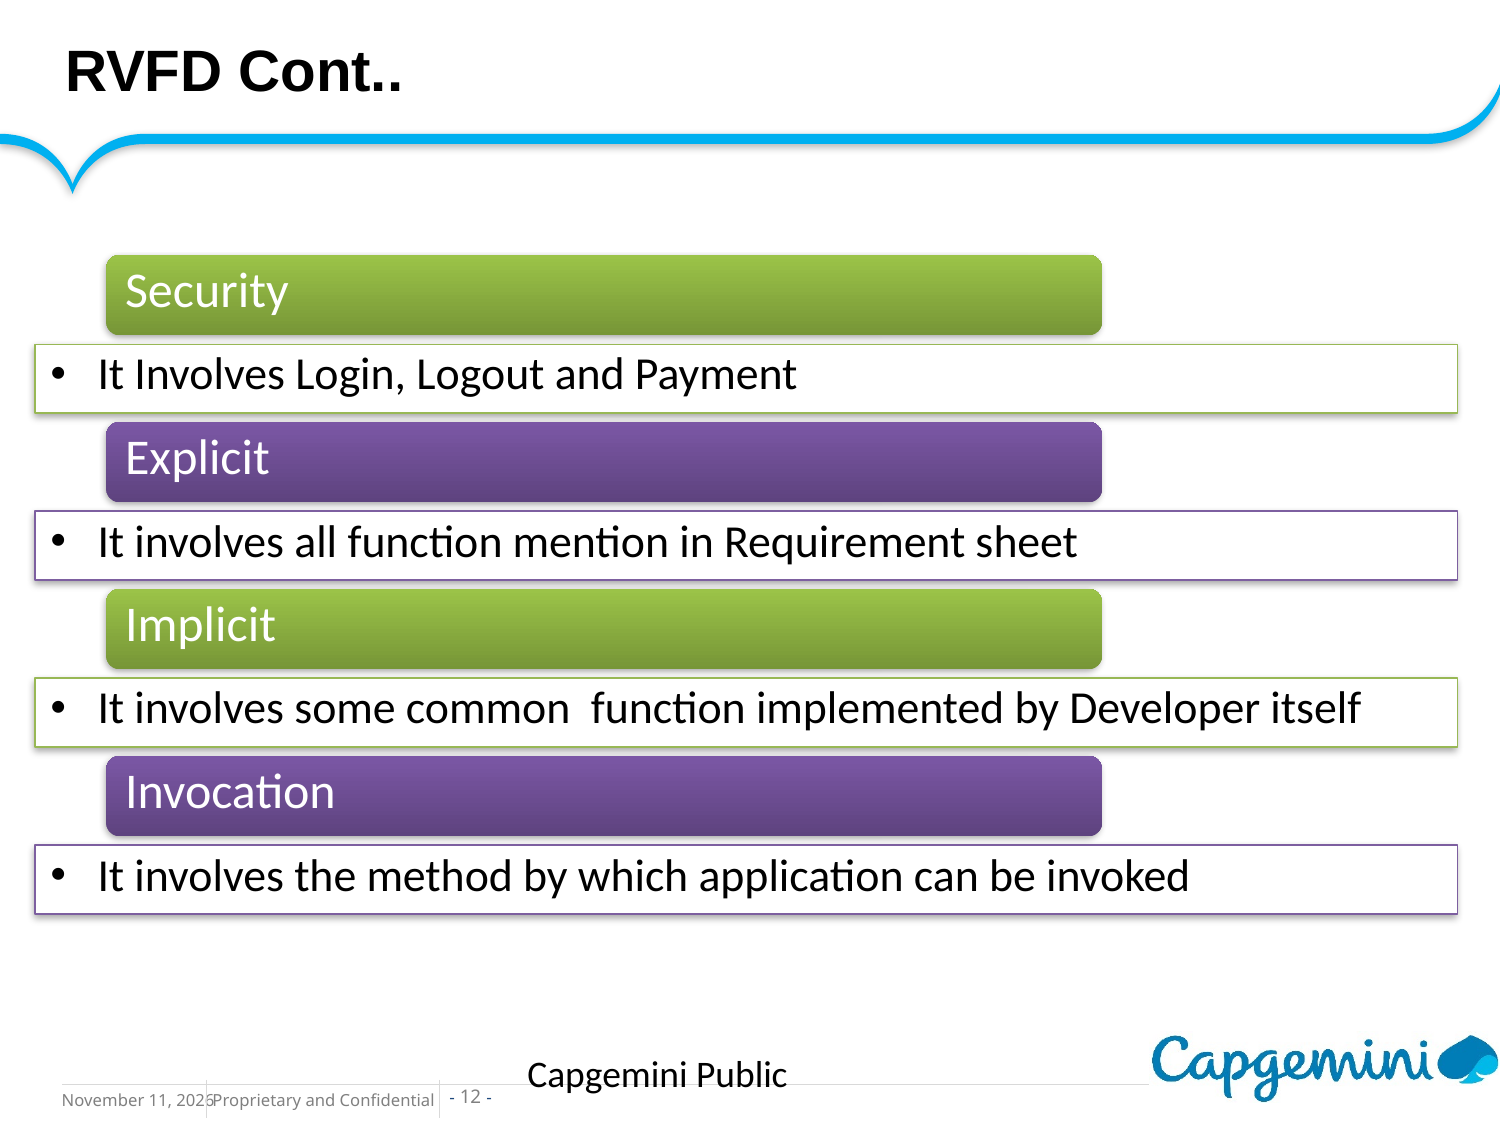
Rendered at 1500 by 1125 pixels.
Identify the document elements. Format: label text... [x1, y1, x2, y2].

footer Capgemini Public [512, 1042, 988, 1103]
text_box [34, 245, 1458, 915]
title RVFD Cont.. [50, 3, 1400, 134]
picture [1149, 1031, 1500, 1103]
